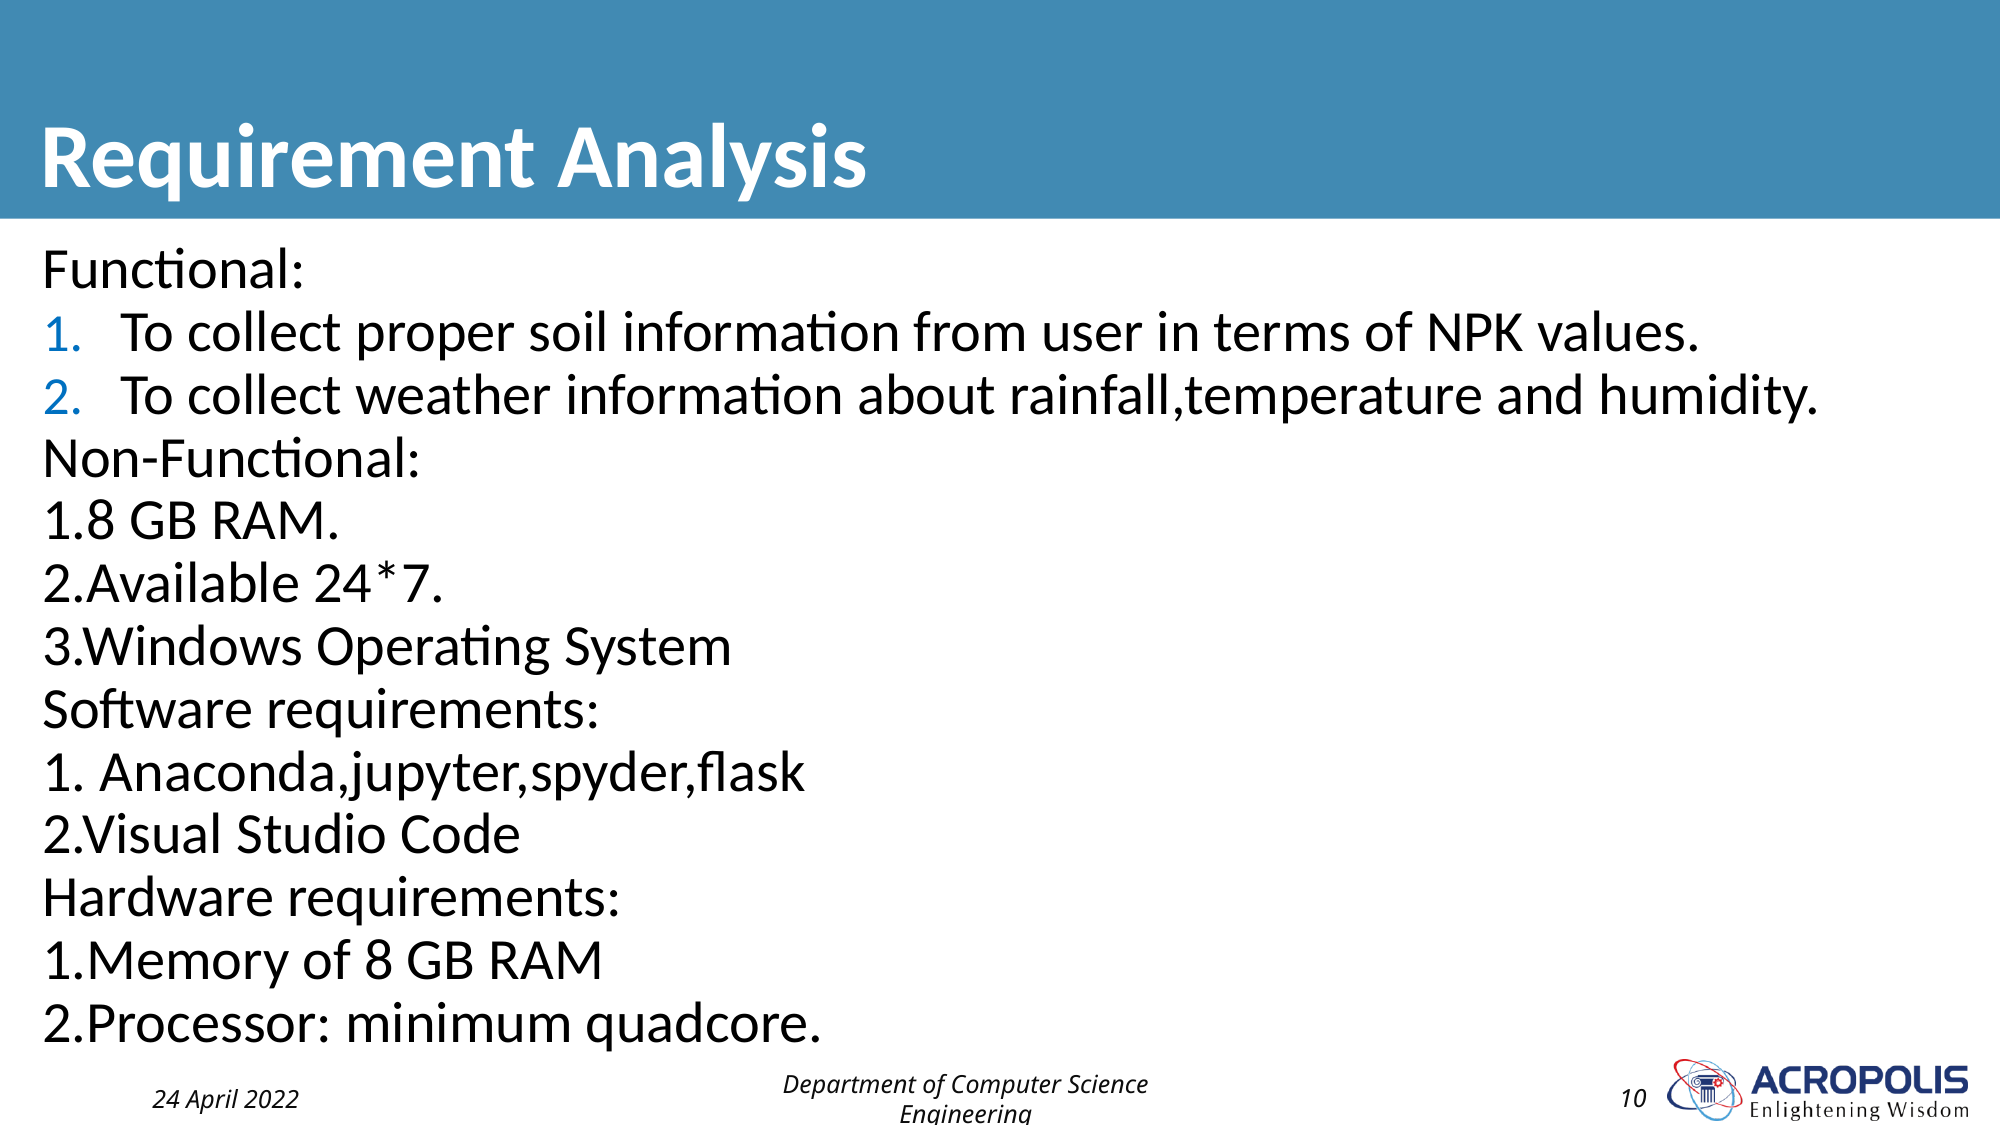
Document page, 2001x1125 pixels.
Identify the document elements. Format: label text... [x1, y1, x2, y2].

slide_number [137, 1076, 663, 1122]
list Functional: To collect proper soil information from user in terms of NPK values. To collect weather information about rainfall,temperature and humidity. Non-Functional: 1.8 GB RAM. 2.Available 24*7. 3.Windows Operating System Software requirements: 1. Anaconda,jupyter,spyder,flask 2.Visual Studio Code Hardware requirements: 1.Memory of 8 GB RAM 2.Processor: minimum quadcore. [27, 230, 1971, 1105]
title Requirement Analysis [25, 0, 1974, 214]
slide_number 10 [1436, 1076, 1662, 1122]
picture [1667, 1105, 1968, 1121]
footer Department of Computer Science Engineering [703, 1076, 1229, 1122]
